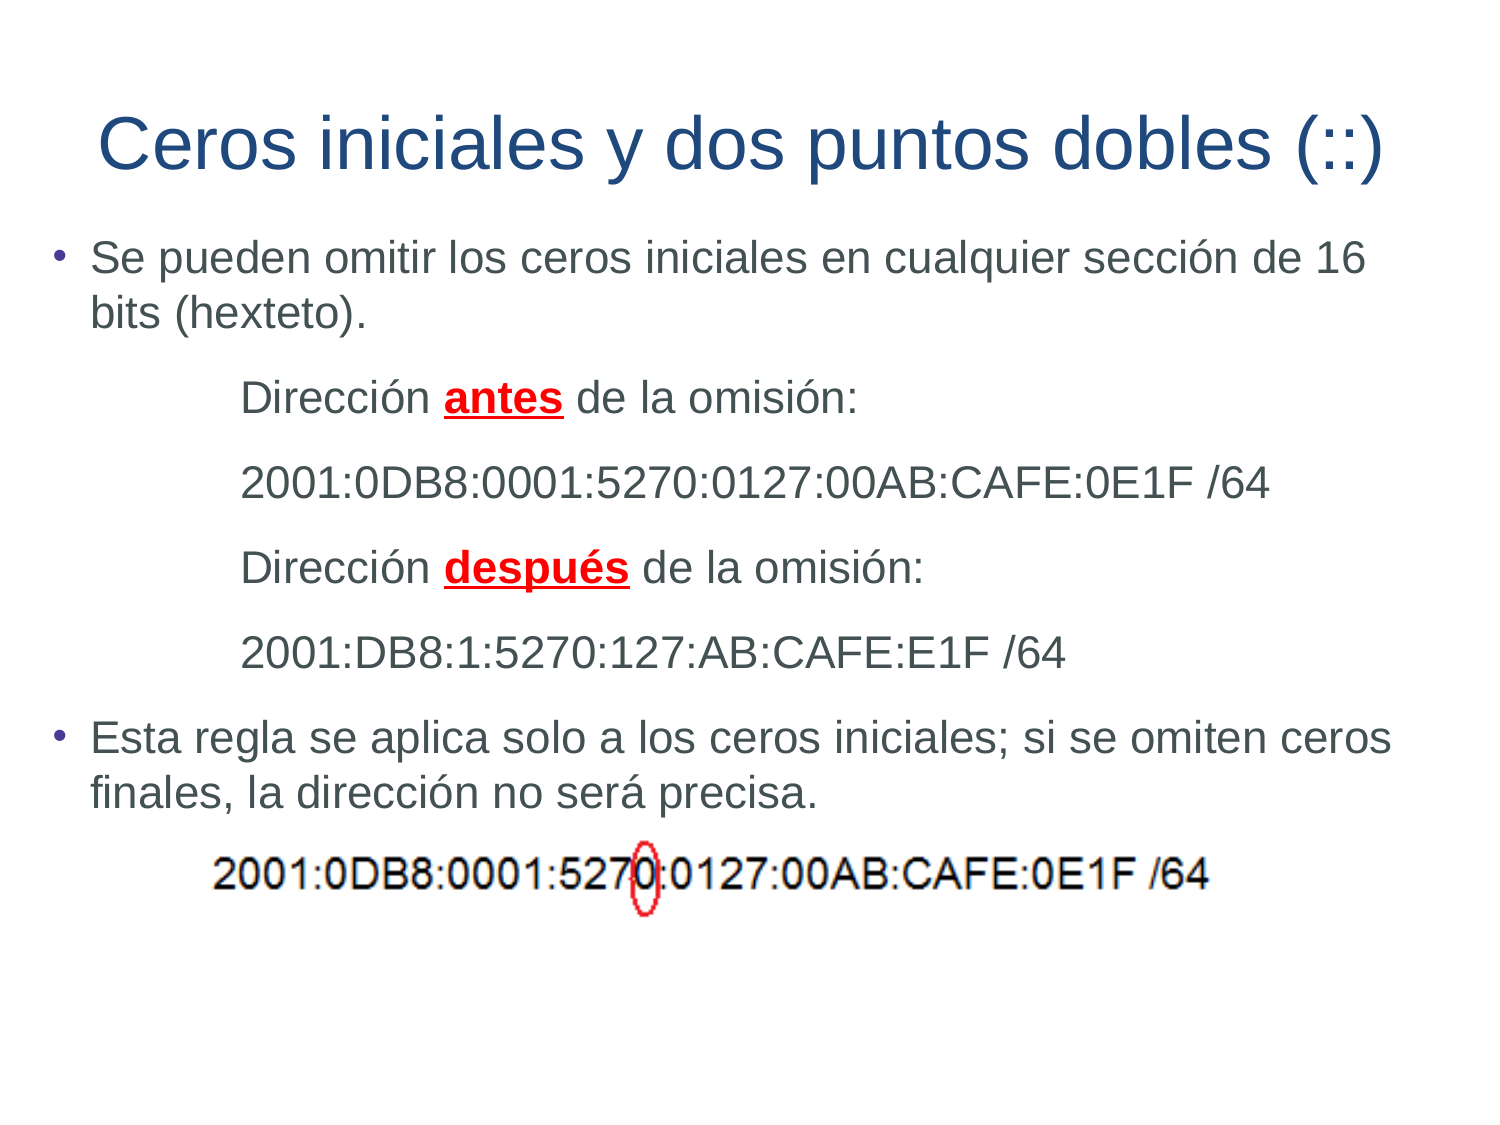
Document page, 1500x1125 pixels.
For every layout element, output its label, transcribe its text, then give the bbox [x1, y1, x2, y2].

title Ceros iniciales y dos puntos dobles (::) [37, 70, 1447, 209]
picture [197, 836, 1236, 922]
list Se pueden omitir los ceros iniciales en cualquier sección de 16 bits (hexteto). Dirección antes de la omisión: 2001:0DB8:0001:5270:0127:00AB:CAFE:0E1F /64 Dirección después de la omisión: 2001:DB8:1:5270:127:AB:CAFE:E1F /64 Esta regla se aplica solo a los ceros iniciales; si se omiten ceros finales, la dirección no será precisa. [37, 220, 1445, 1035]
